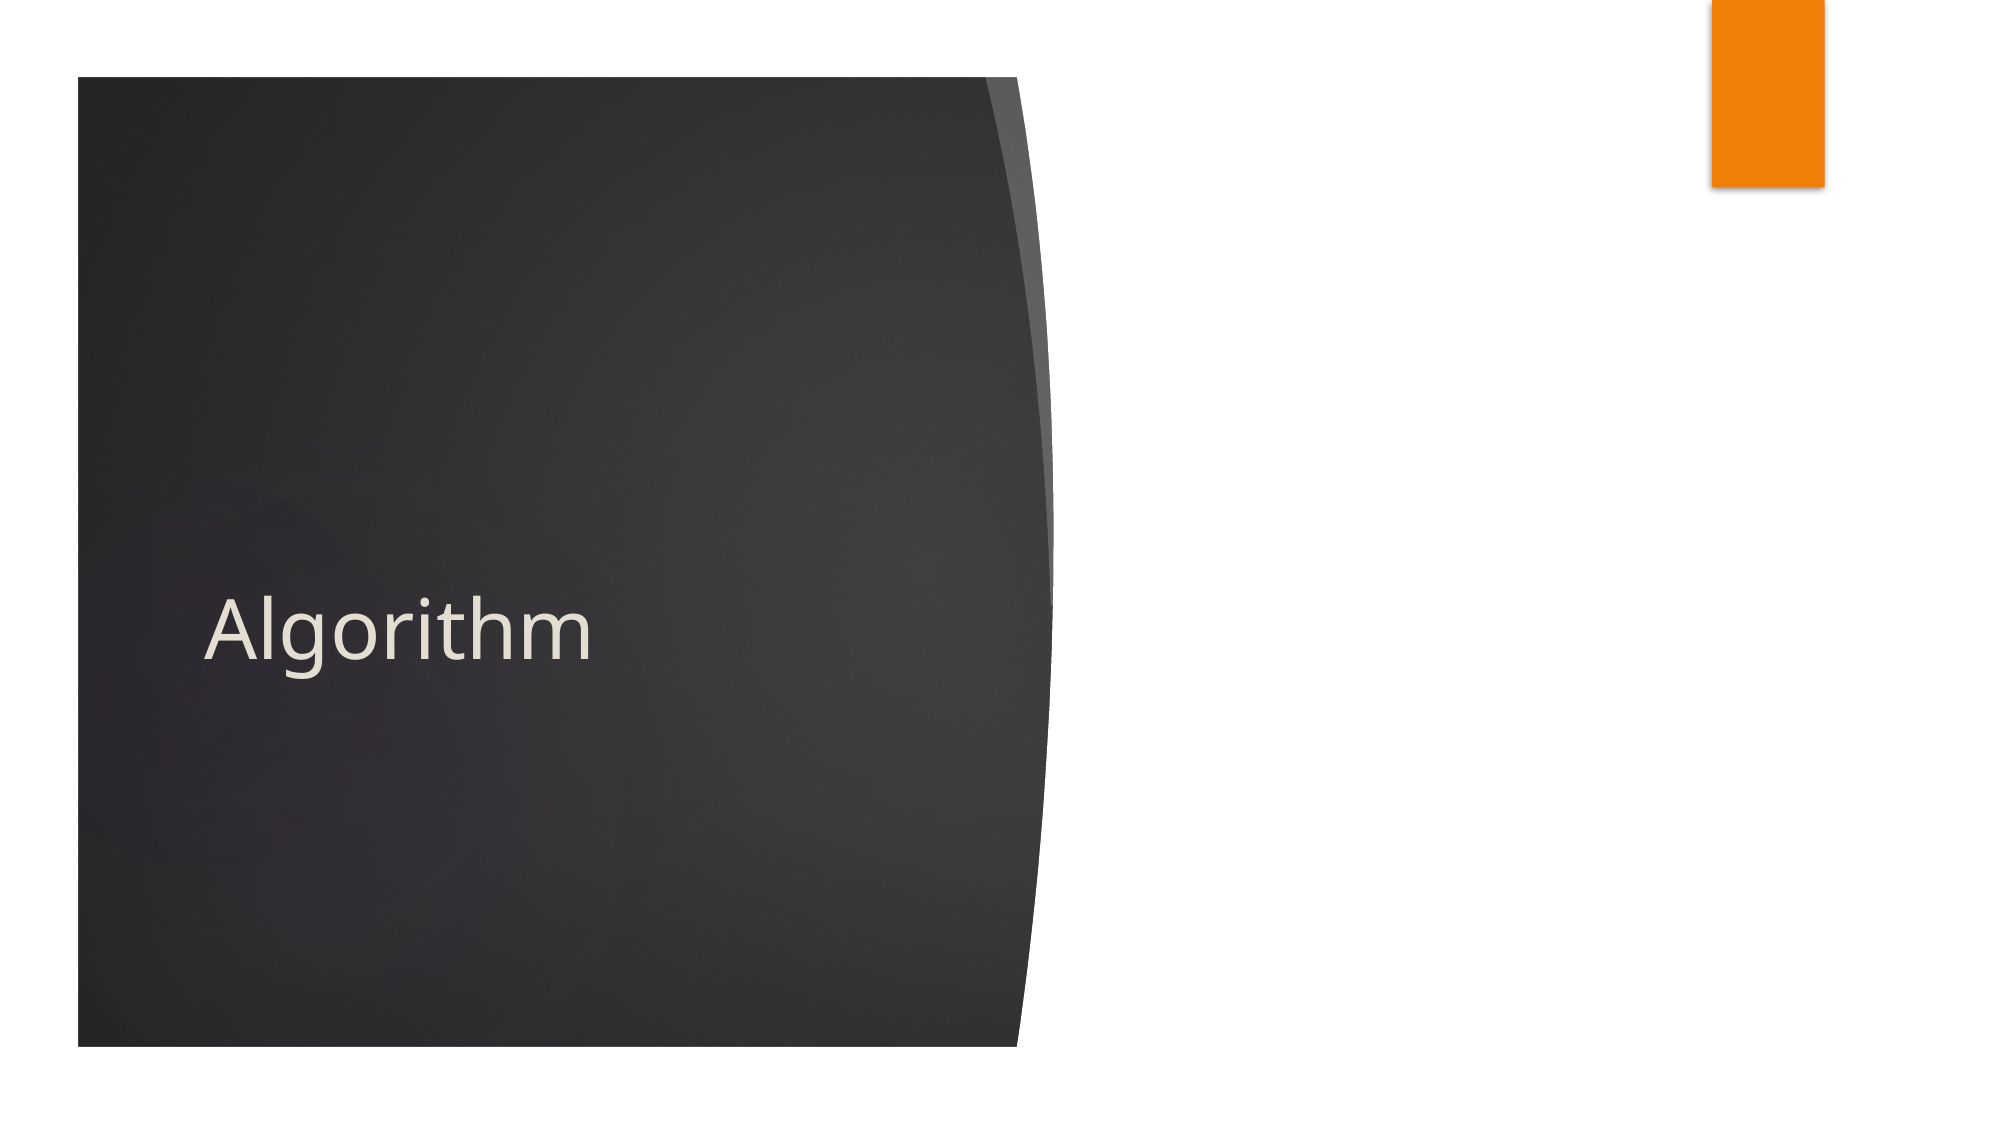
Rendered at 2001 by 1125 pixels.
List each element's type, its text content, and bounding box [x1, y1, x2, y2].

title Algorithm [189, 439, 904, 814]
